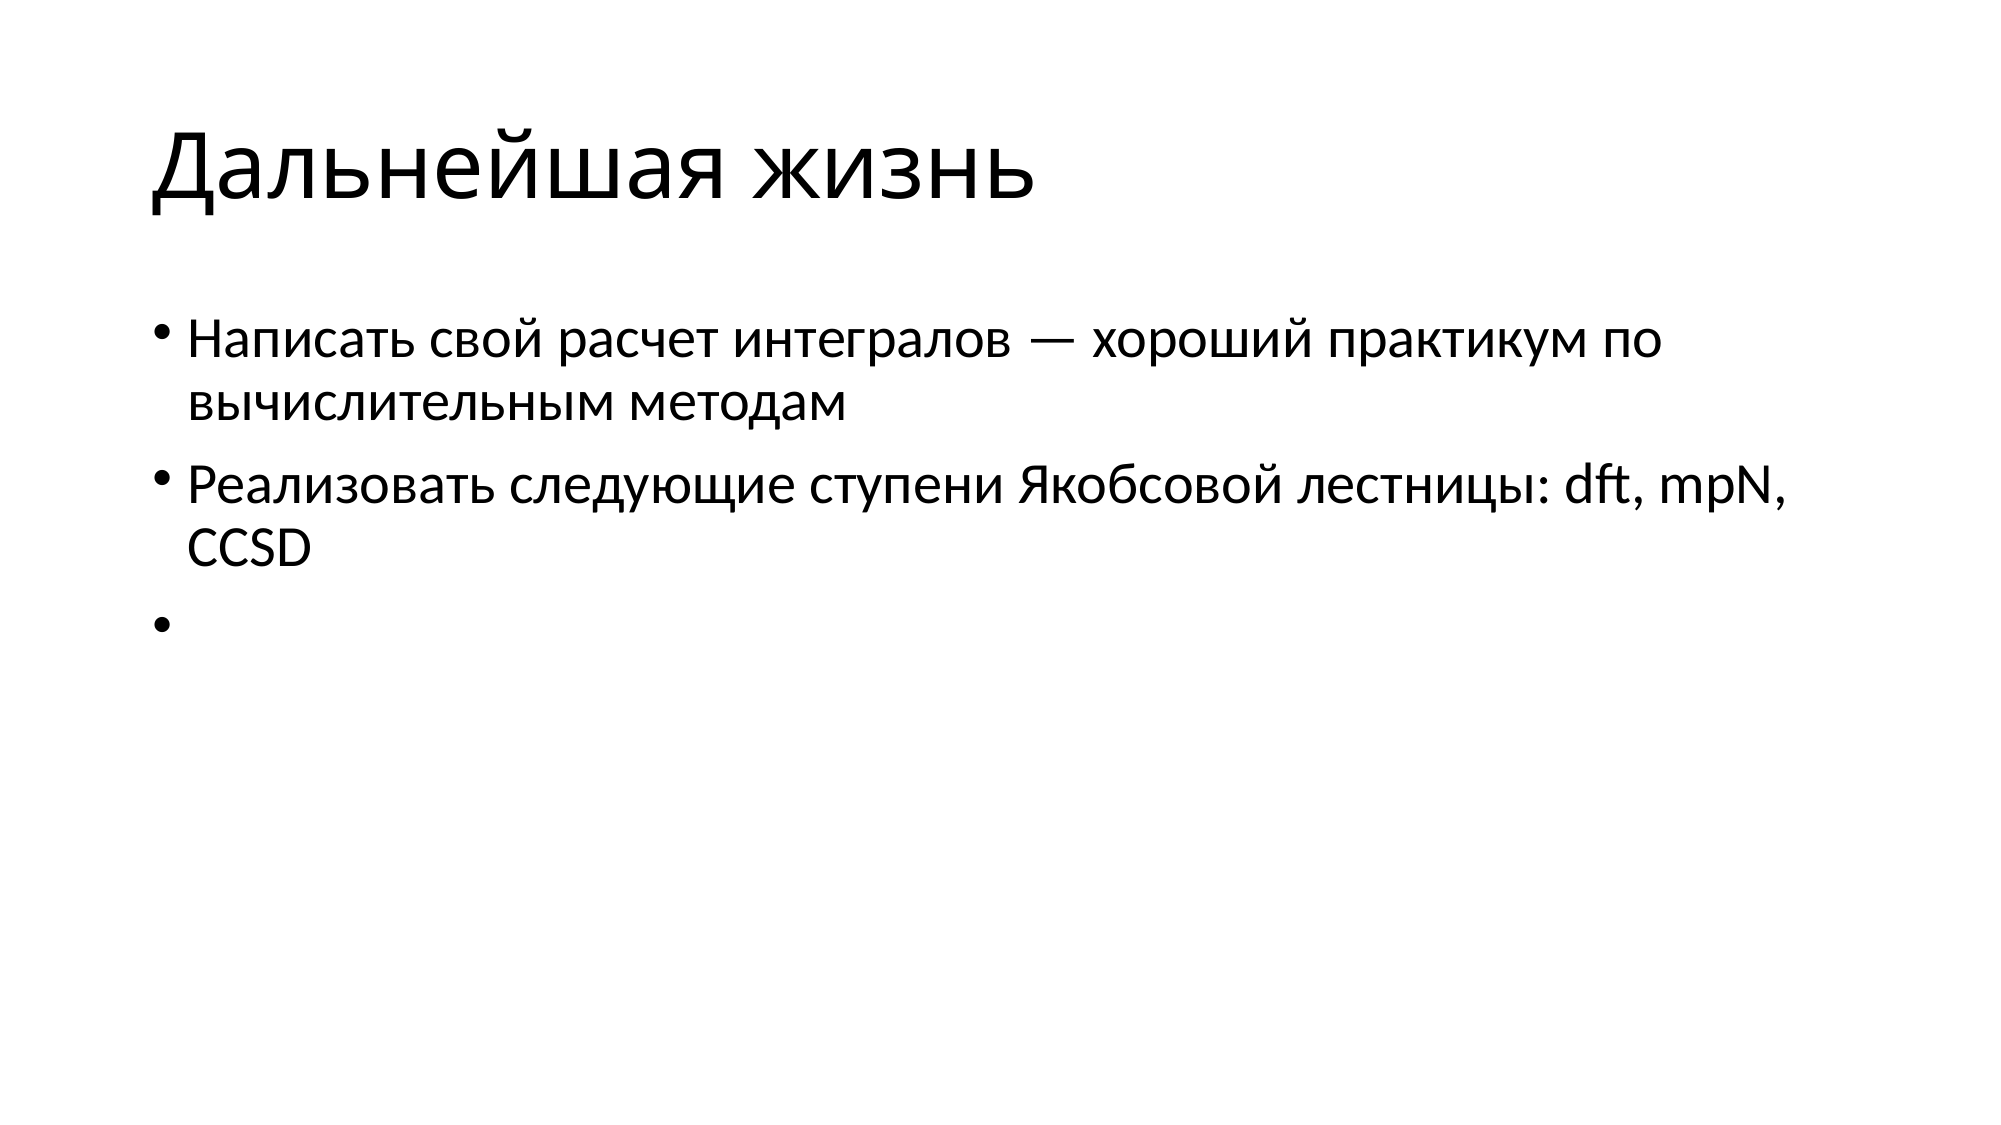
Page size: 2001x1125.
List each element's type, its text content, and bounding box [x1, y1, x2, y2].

text_box Написать свой расчет интегралов — хороший практикум по вычислительным методам Реализовать следующие ступени Якобсовой лестницы: dft, mpN, CCSD [137, 299, 1863, 1014]
text_box Дальнейшая жизнь [137, 59, 1863, 278]
